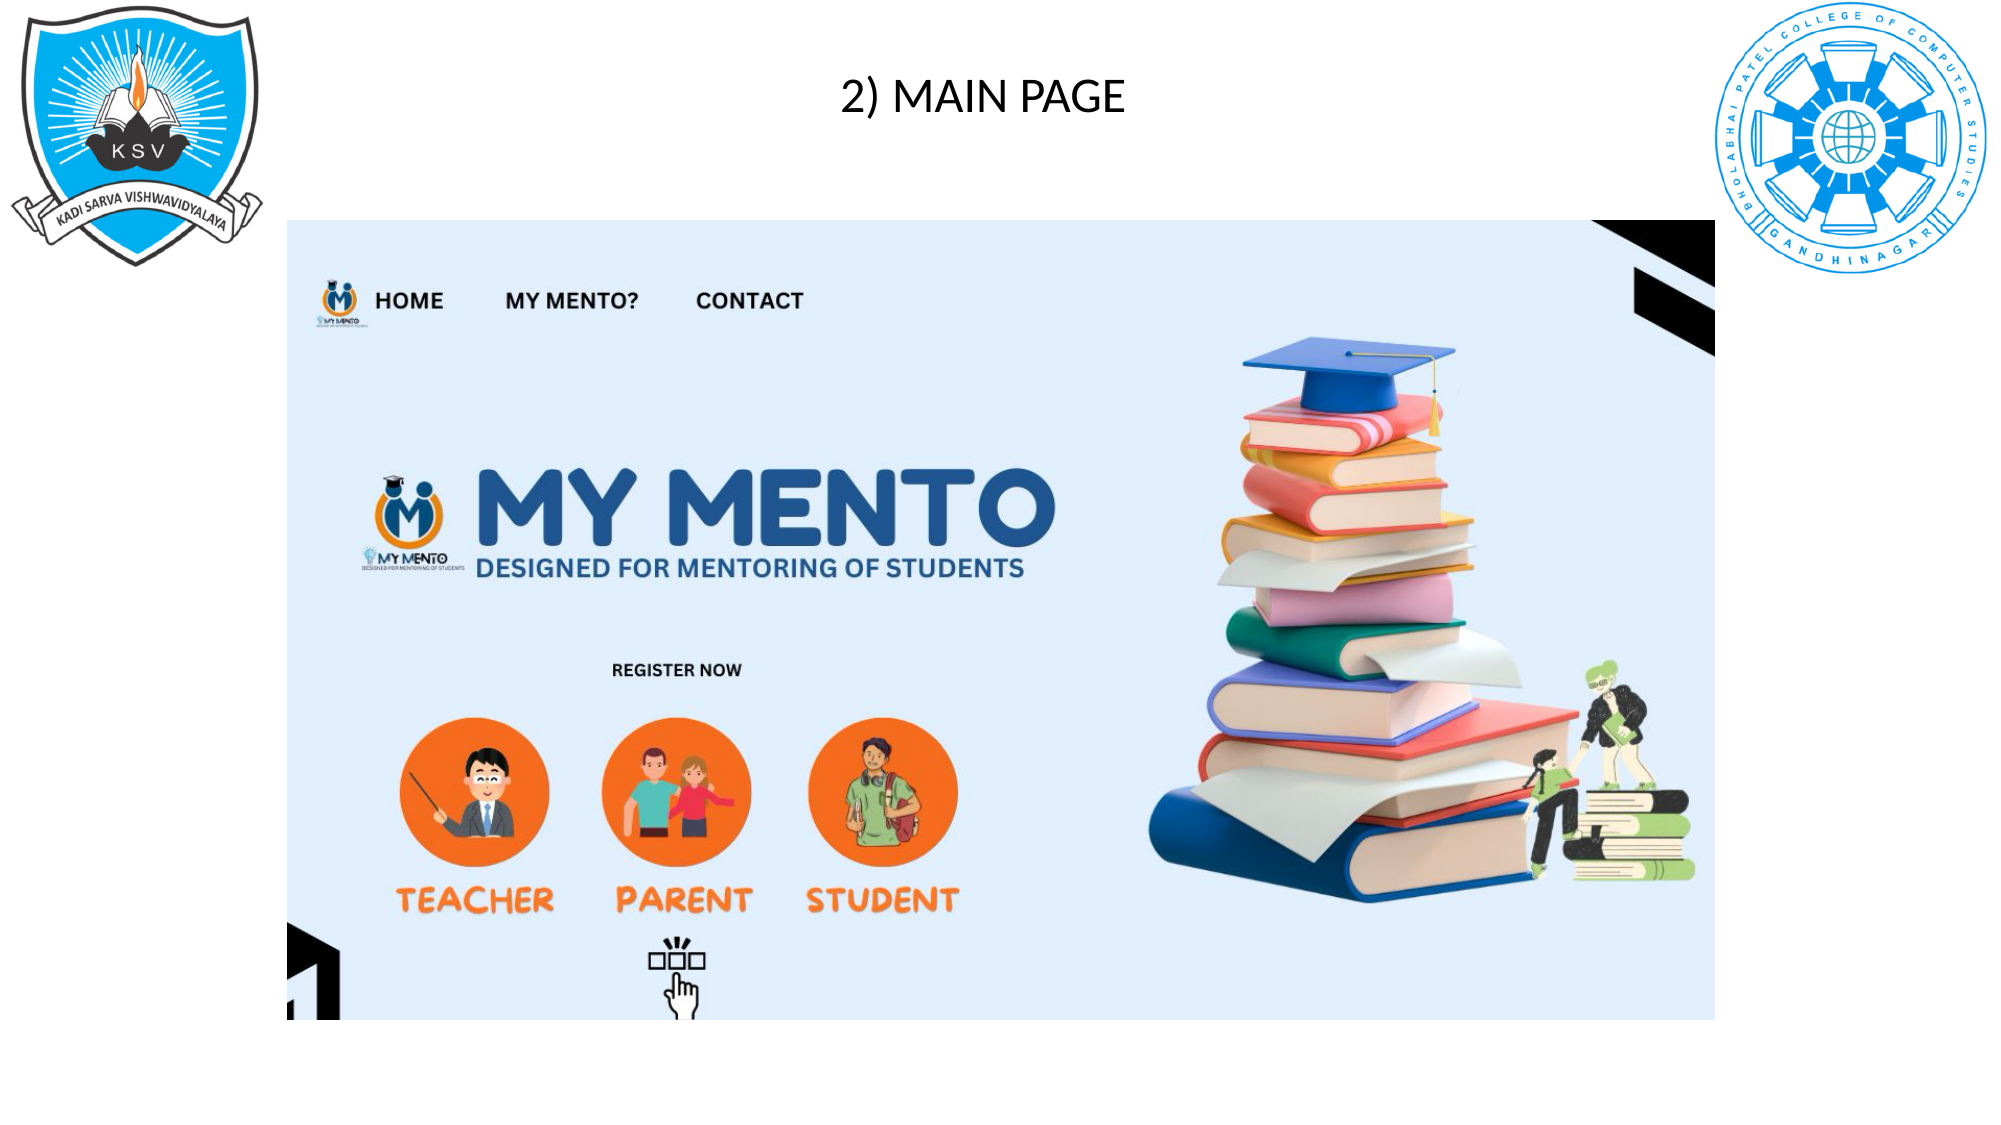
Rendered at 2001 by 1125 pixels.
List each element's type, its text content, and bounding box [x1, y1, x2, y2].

picture [287, 1, 1987, 1020]
picture [0, 0, 273, 273]
text_box 2) MAIN PAGE [825, 55, 1341, 130]
